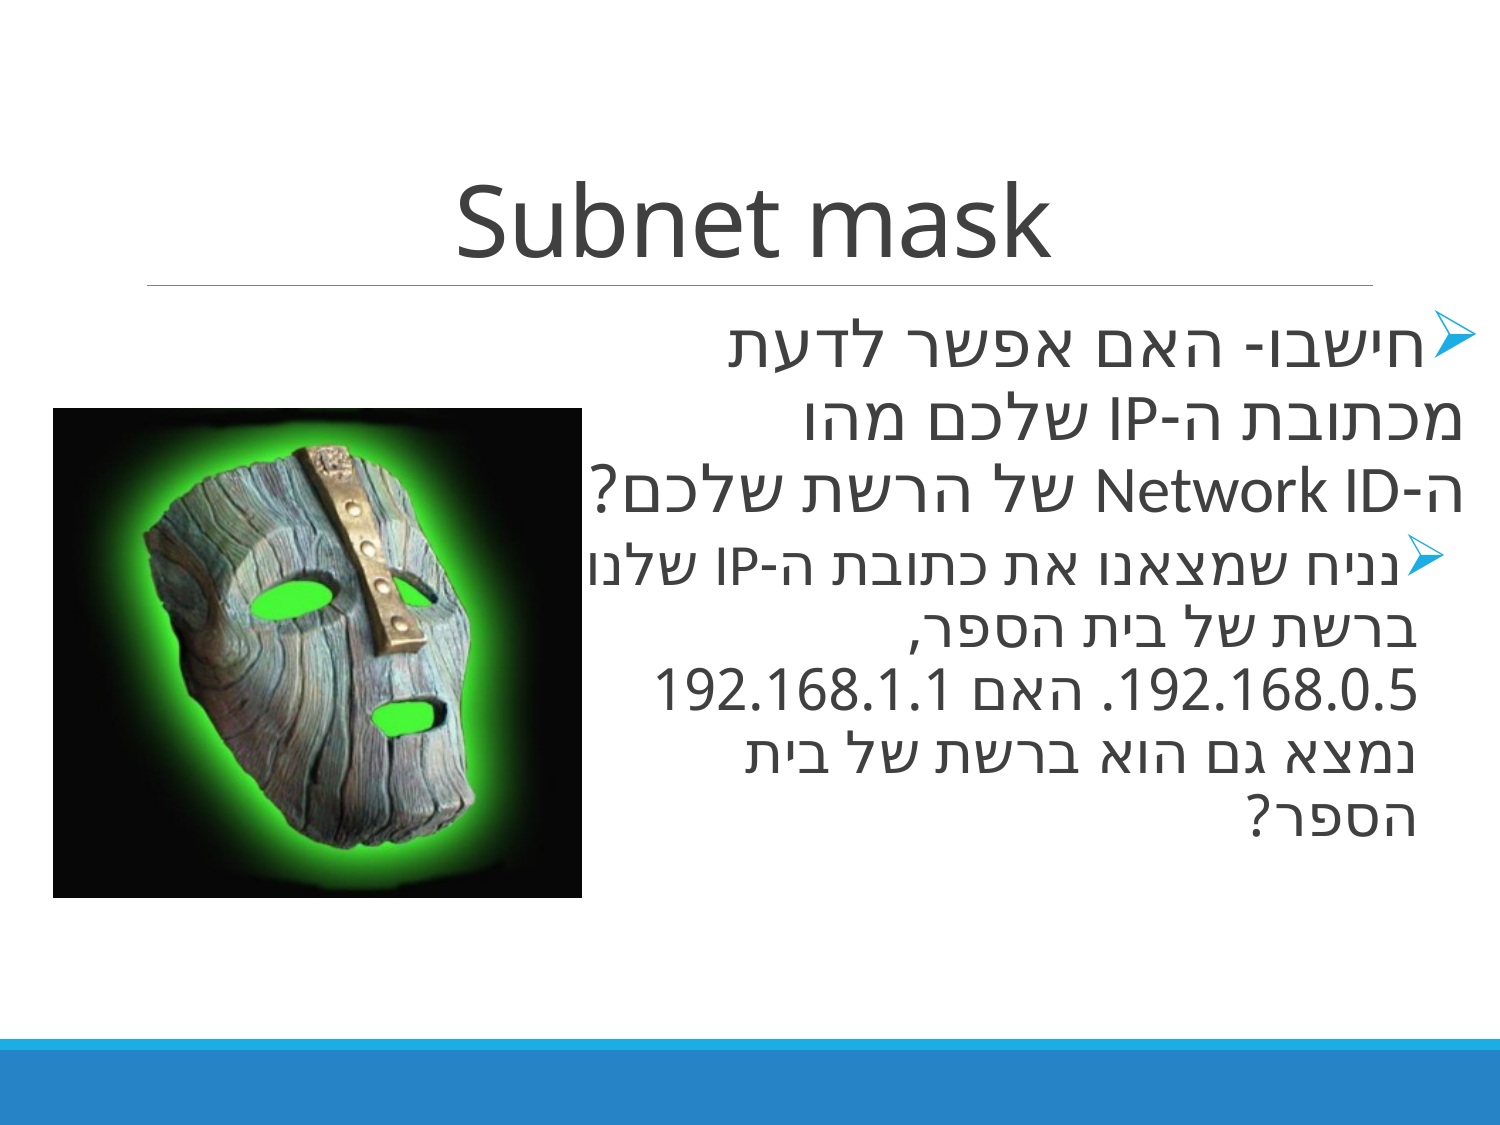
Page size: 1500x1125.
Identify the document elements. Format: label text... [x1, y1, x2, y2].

title Subnet mask [135, 47, 1373, 285]
list חישבו- האם אפשר לדעת מכתובת ה-IP שלכם מהו ה-Network ID של הרשת שלכם? נניח שמצאנו את כתובת ה-IP שלנו ברשת של בית הספר, 192.168.0.5. האם 192.168.1.1 נמצא גם הוא ברשת של בית הספר? [581, 302, 1483, 1125]
picture [52, 408, 583, 899]
